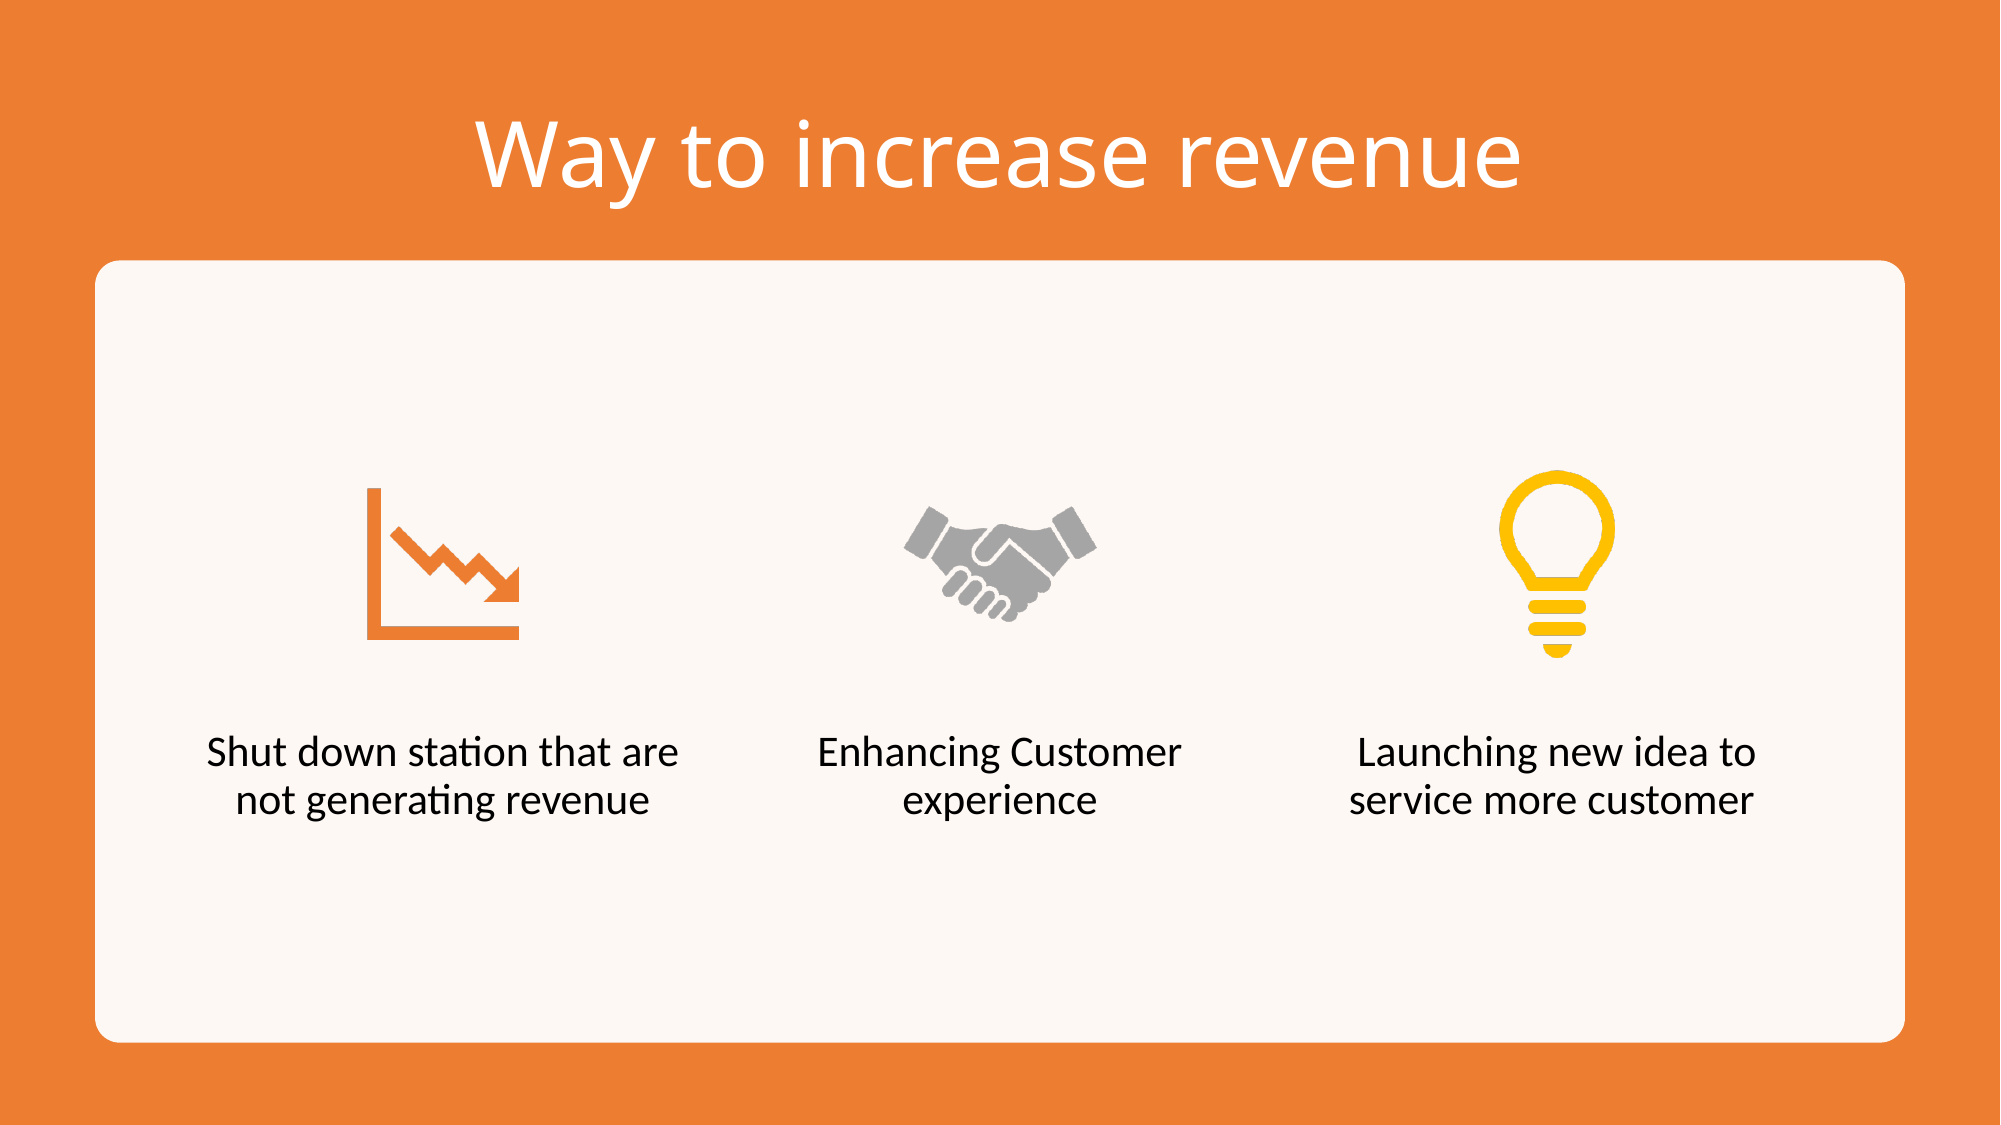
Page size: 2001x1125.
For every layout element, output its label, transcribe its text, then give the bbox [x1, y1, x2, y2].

text_box [0, 0, 2000, 1125]
title Way to increase revenue [137, 75, 1863, 241]
text_box [94, 259, 1906, 1044]
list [137, 295, 1863, 1010]
